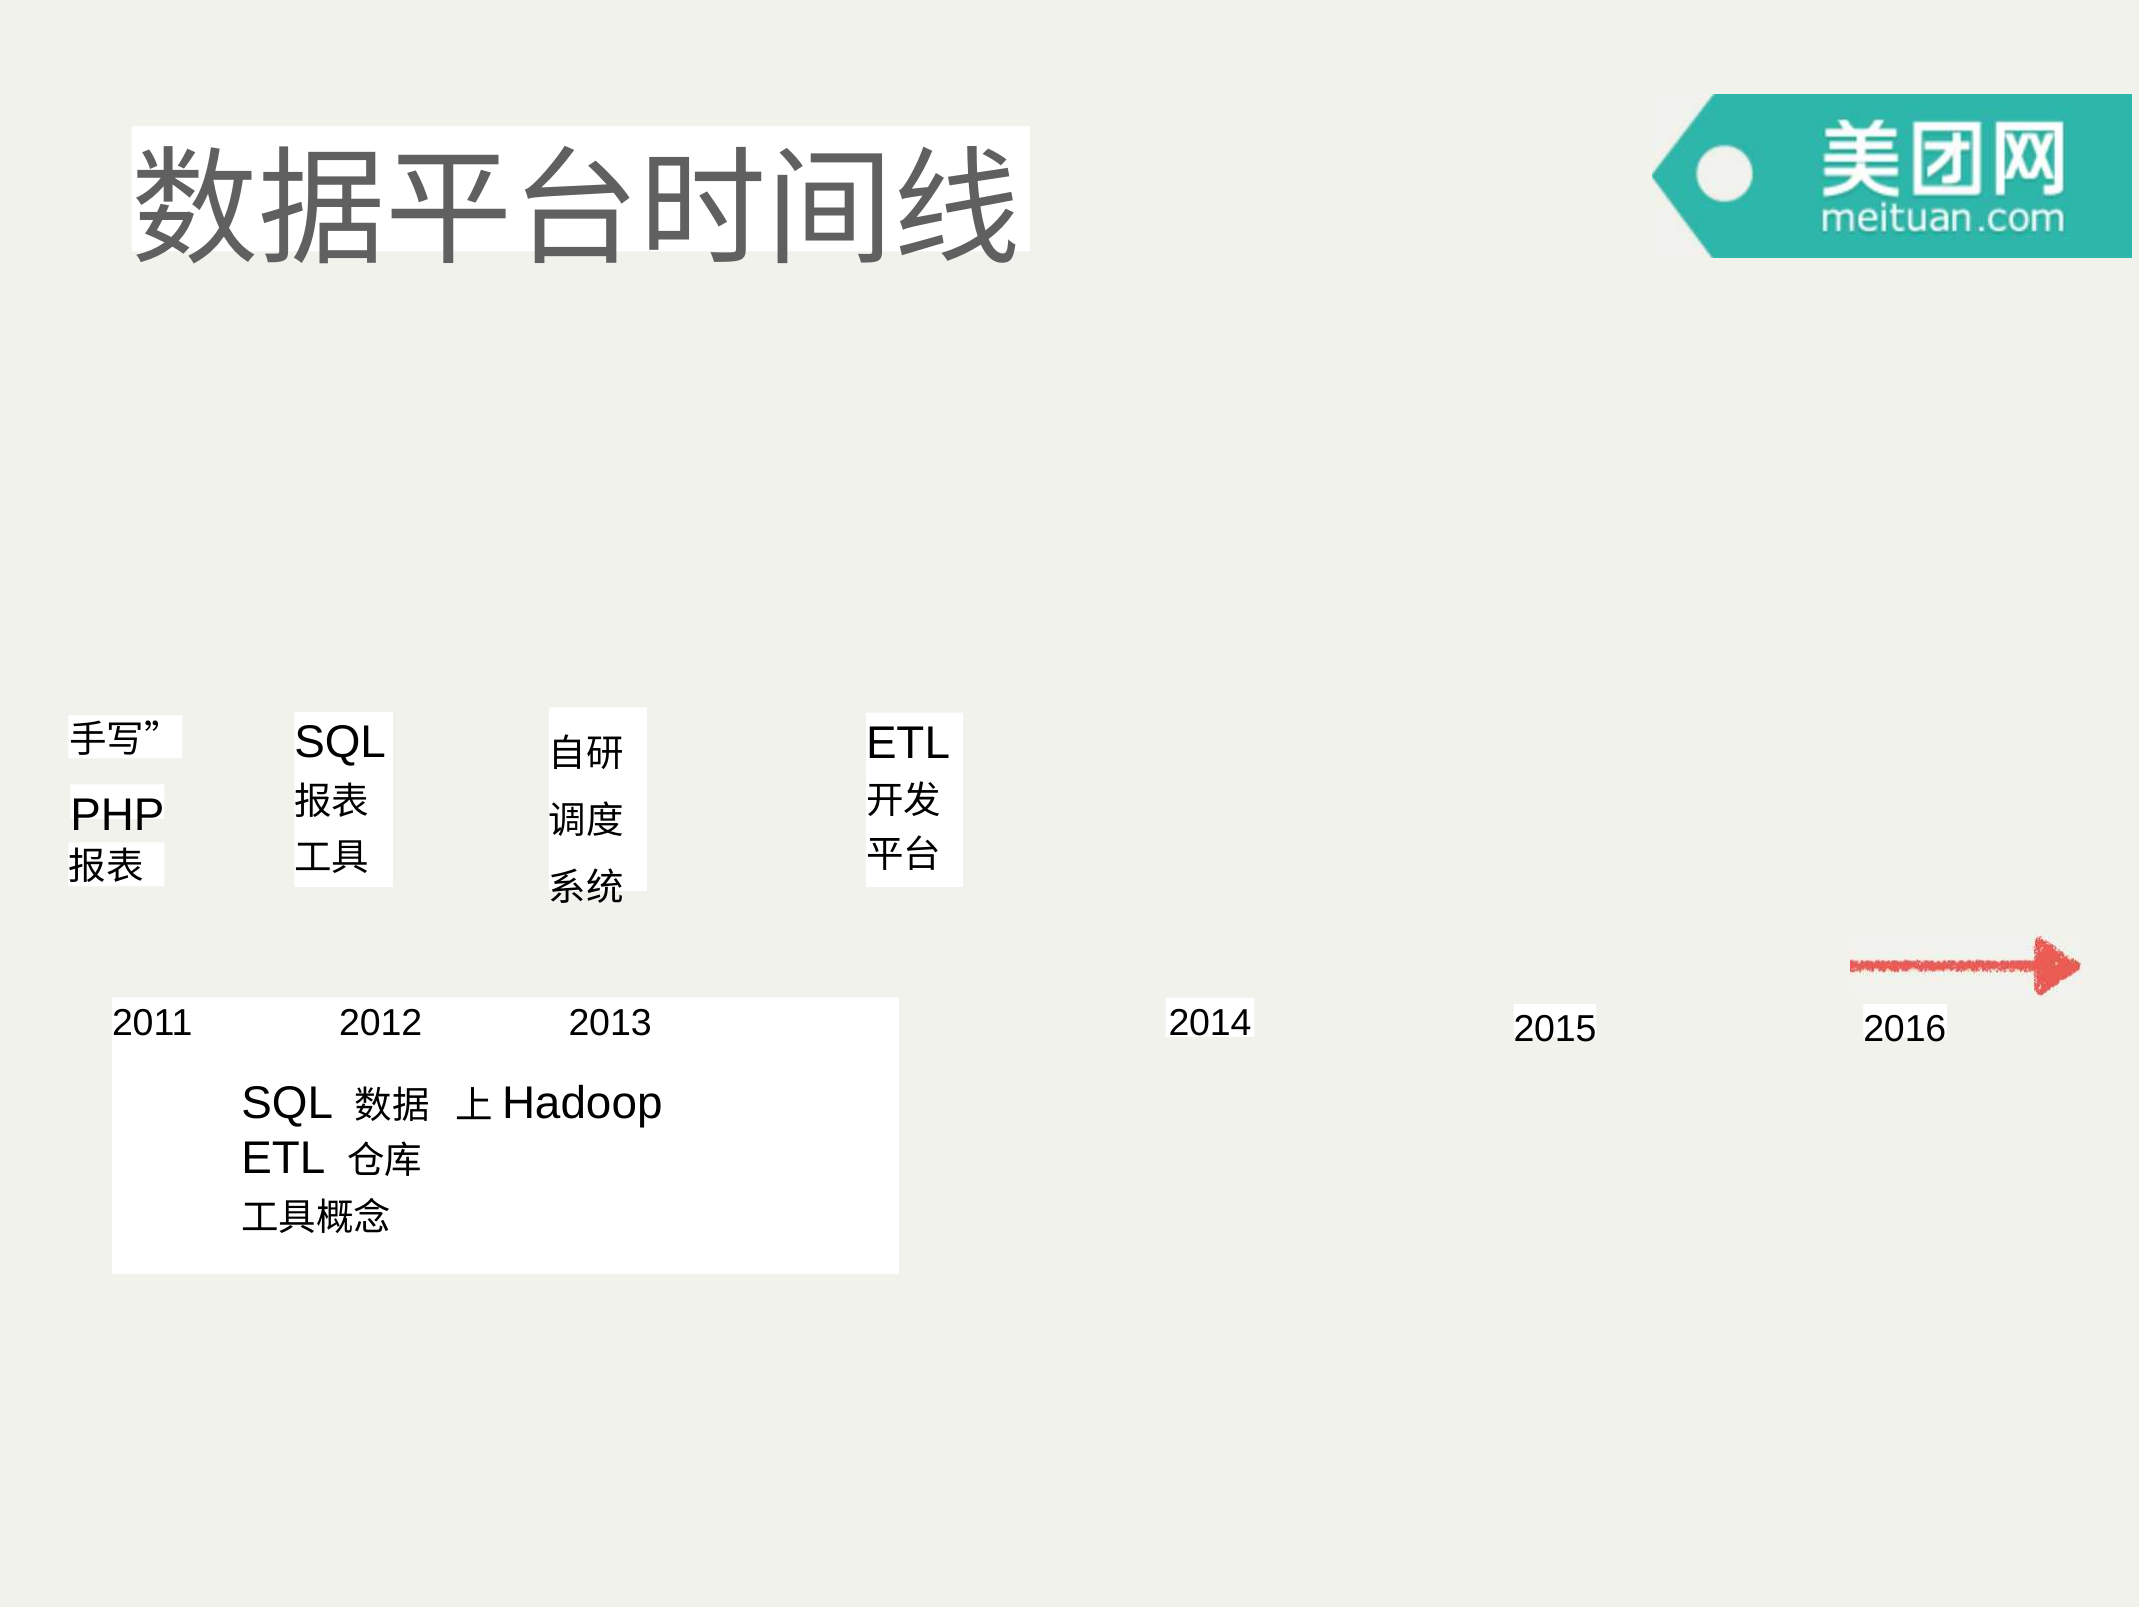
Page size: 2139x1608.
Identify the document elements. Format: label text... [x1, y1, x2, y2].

picture [1849, 935, 2083, 998]
text_box 2015 [1513, 1003, 1597, 1037]
text_box 报表 [68, 842, 165, 887]
text_box 2016 [1863, 1007, 1947, 1037]
text_box 自研 调度 系统 [548, 707, 647, 891]
picture [1651, 94, 2132, 259]
text_box ETL 开发 平台 [865, 712, 963, 887]
text_box 2011 2012 2013 SQL 数据 上Hadoop ETL 仓库 工具概念 [112, 997, 899, 1274]
text_box 2014 [1165, 997, 1255, 1037]
text_box PHP [70, 784, 165, 819]
text_box SQL 报表 工具 [294, 712, 393, 887]
text_box 数据平台时间线 [131, 126, 1030, 252]
text_box 手写” [68, 715, 183, 759]
